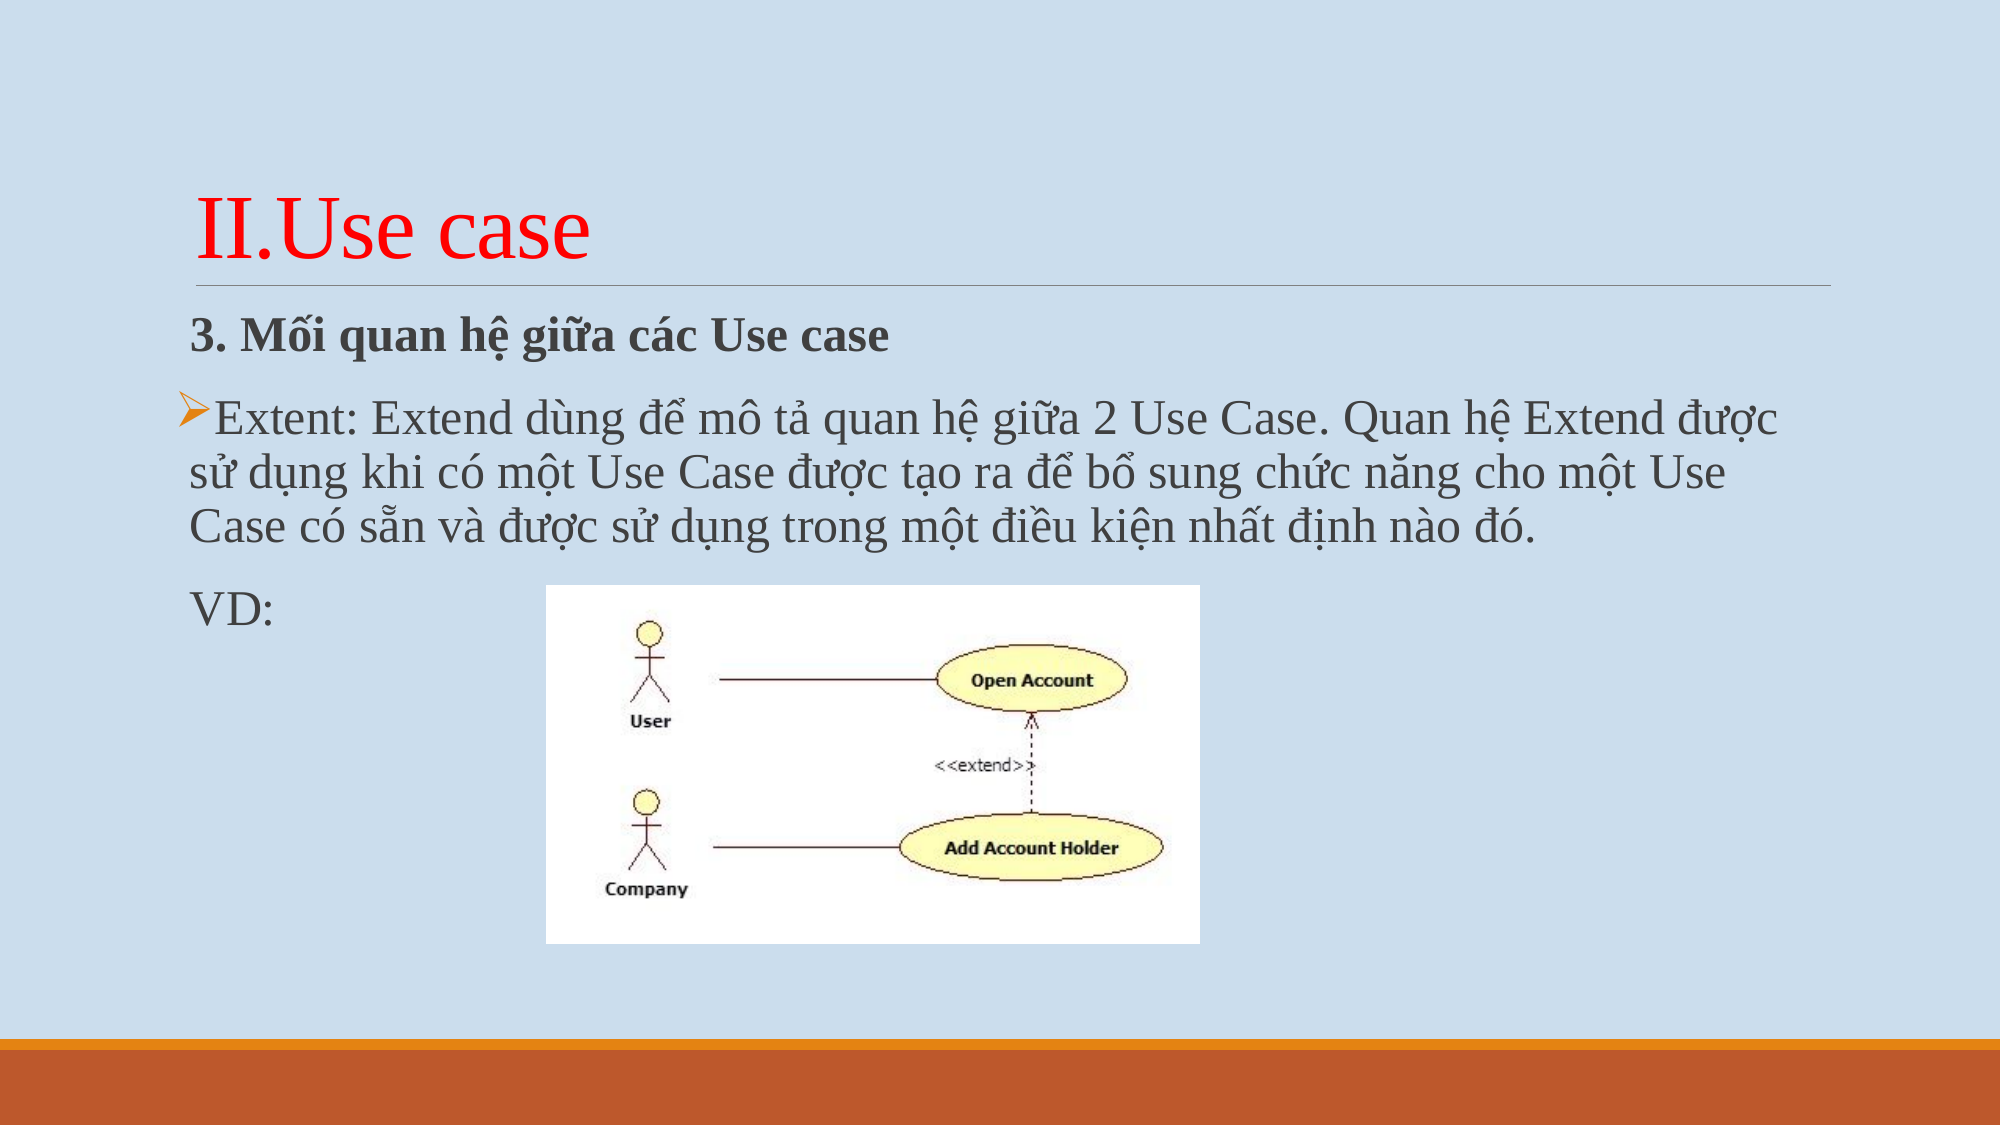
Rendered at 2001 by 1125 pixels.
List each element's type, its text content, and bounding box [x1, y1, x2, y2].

list 3. Mối quan hệ giữa các Use case Extent: Extend dùng để mô tả quan hệ giữa 2 Use Case. Quan hệ Extend được sử dụng khi có một Use Case được tạo ra để bổ sung chức năng cho một Use Case có sẵn và được sử dụng trong một điều kiện nhất định nào đó. VD: [174, 300, 1825, 961]
title II.Use case [180, 47, 1830, 285]
picture [545, 584, 1200, 944]
